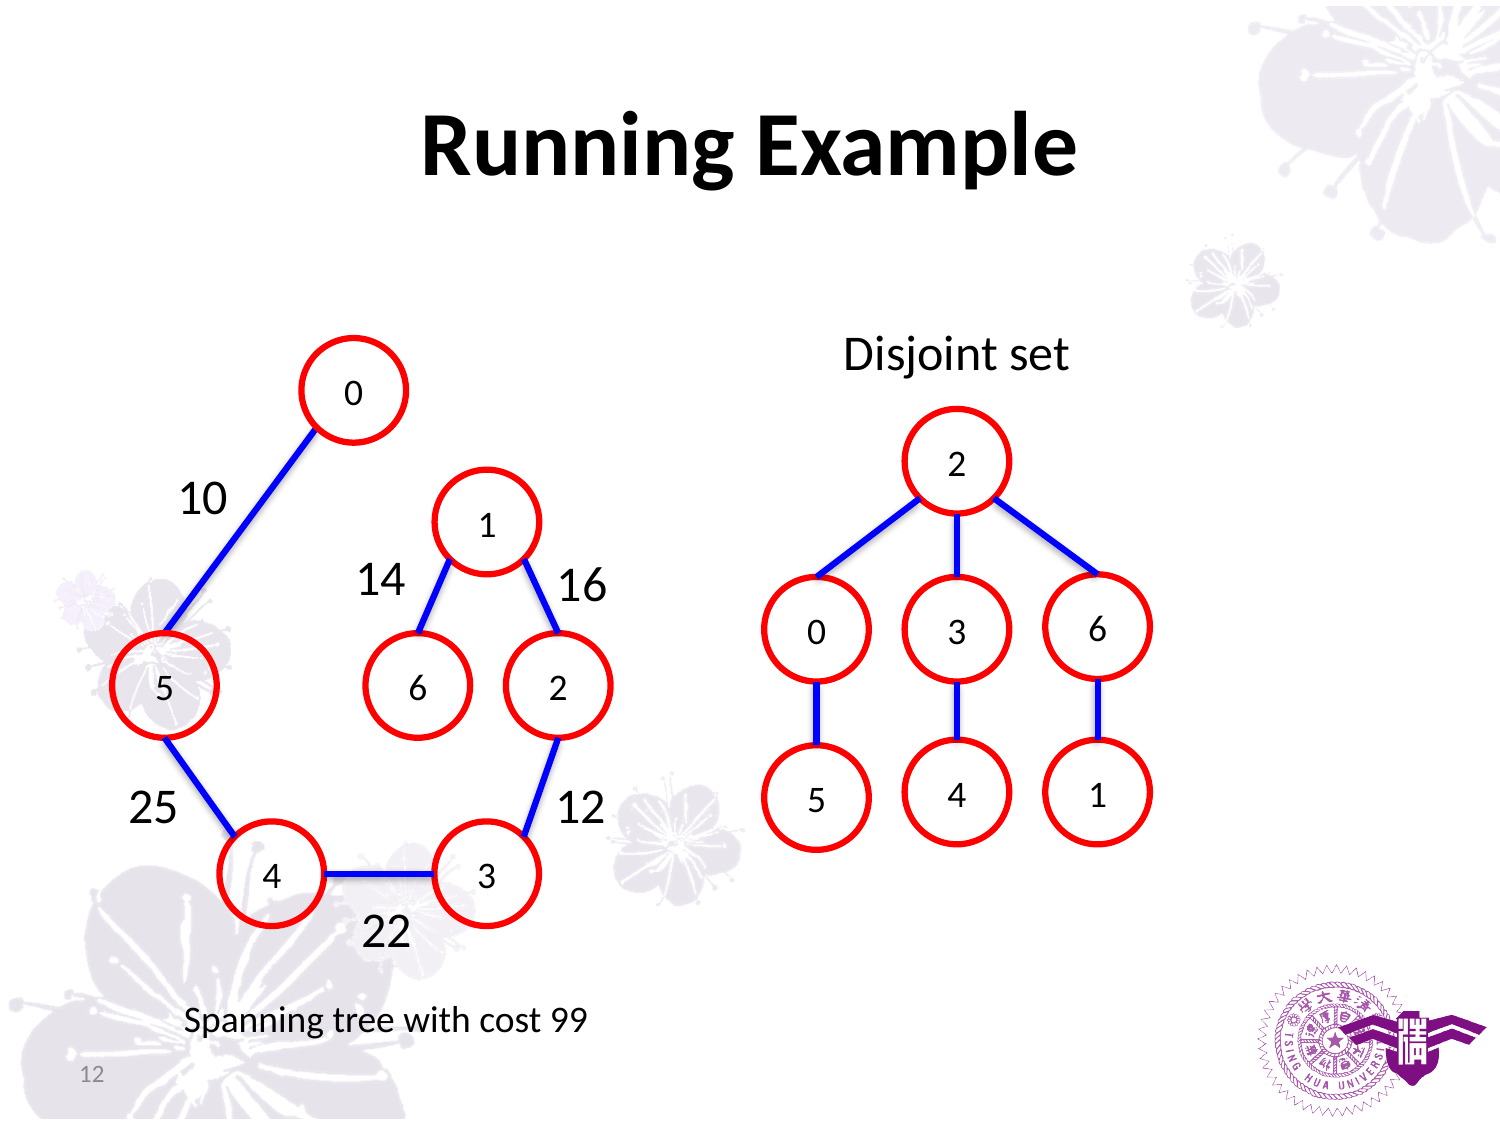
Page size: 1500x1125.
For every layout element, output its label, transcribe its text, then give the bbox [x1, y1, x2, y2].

text_box 12 [561, 765, 621, 841]
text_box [164, 427, 317, 634]
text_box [417, 558, 451, 634]
text_box 25 [113, 765, 161, 841]
text_box 5 [109, 631, 219, 740]
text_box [816, 497, 921, 578]
title Running Example [75, 45, 1425, 233]
text_box 4 [217, 819, 326, 929]
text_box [993, 497, 1098, 575]
text_box 3 [432, 819, 542, 929]
slide_number 12 [0, 1042, 120, 1103]
text_box 1 [432, 467, 542, 577]
text_box 0 [762, 575, 871, 684]
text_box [164, 737, 236, 837]
text_box 6 [1043, 572, 1153, 681]
text_box 6 [363, 631, 473, 740]
picture [0, 6, 1500, 1119]
text_box 3 [902, 575, 1012, 684]
text_box 16 [542, 544, 623, 620]
text_box 4 [902, 738, 1012, 847]
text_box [523, 737, 559, 837]
text_box Disjoint set [829, 313, 1085, 388]
text_box 22 [346, 889, 427, 965]
text_box 14 [340, 538, 421, 613]
text_box 2 [902, 406, 1012, 516]
text_box 1 [1043, 738, 1153, 847]
text_box Spanning tree with cost 99 [169, 987, 604, 1048]
text_box 5 [762, 743, 871, 852]
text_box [523, 558, 559, 634]
text_box 2 [503, 631, 613, 740]
text_box 0 [299, 335, 409, 445]
